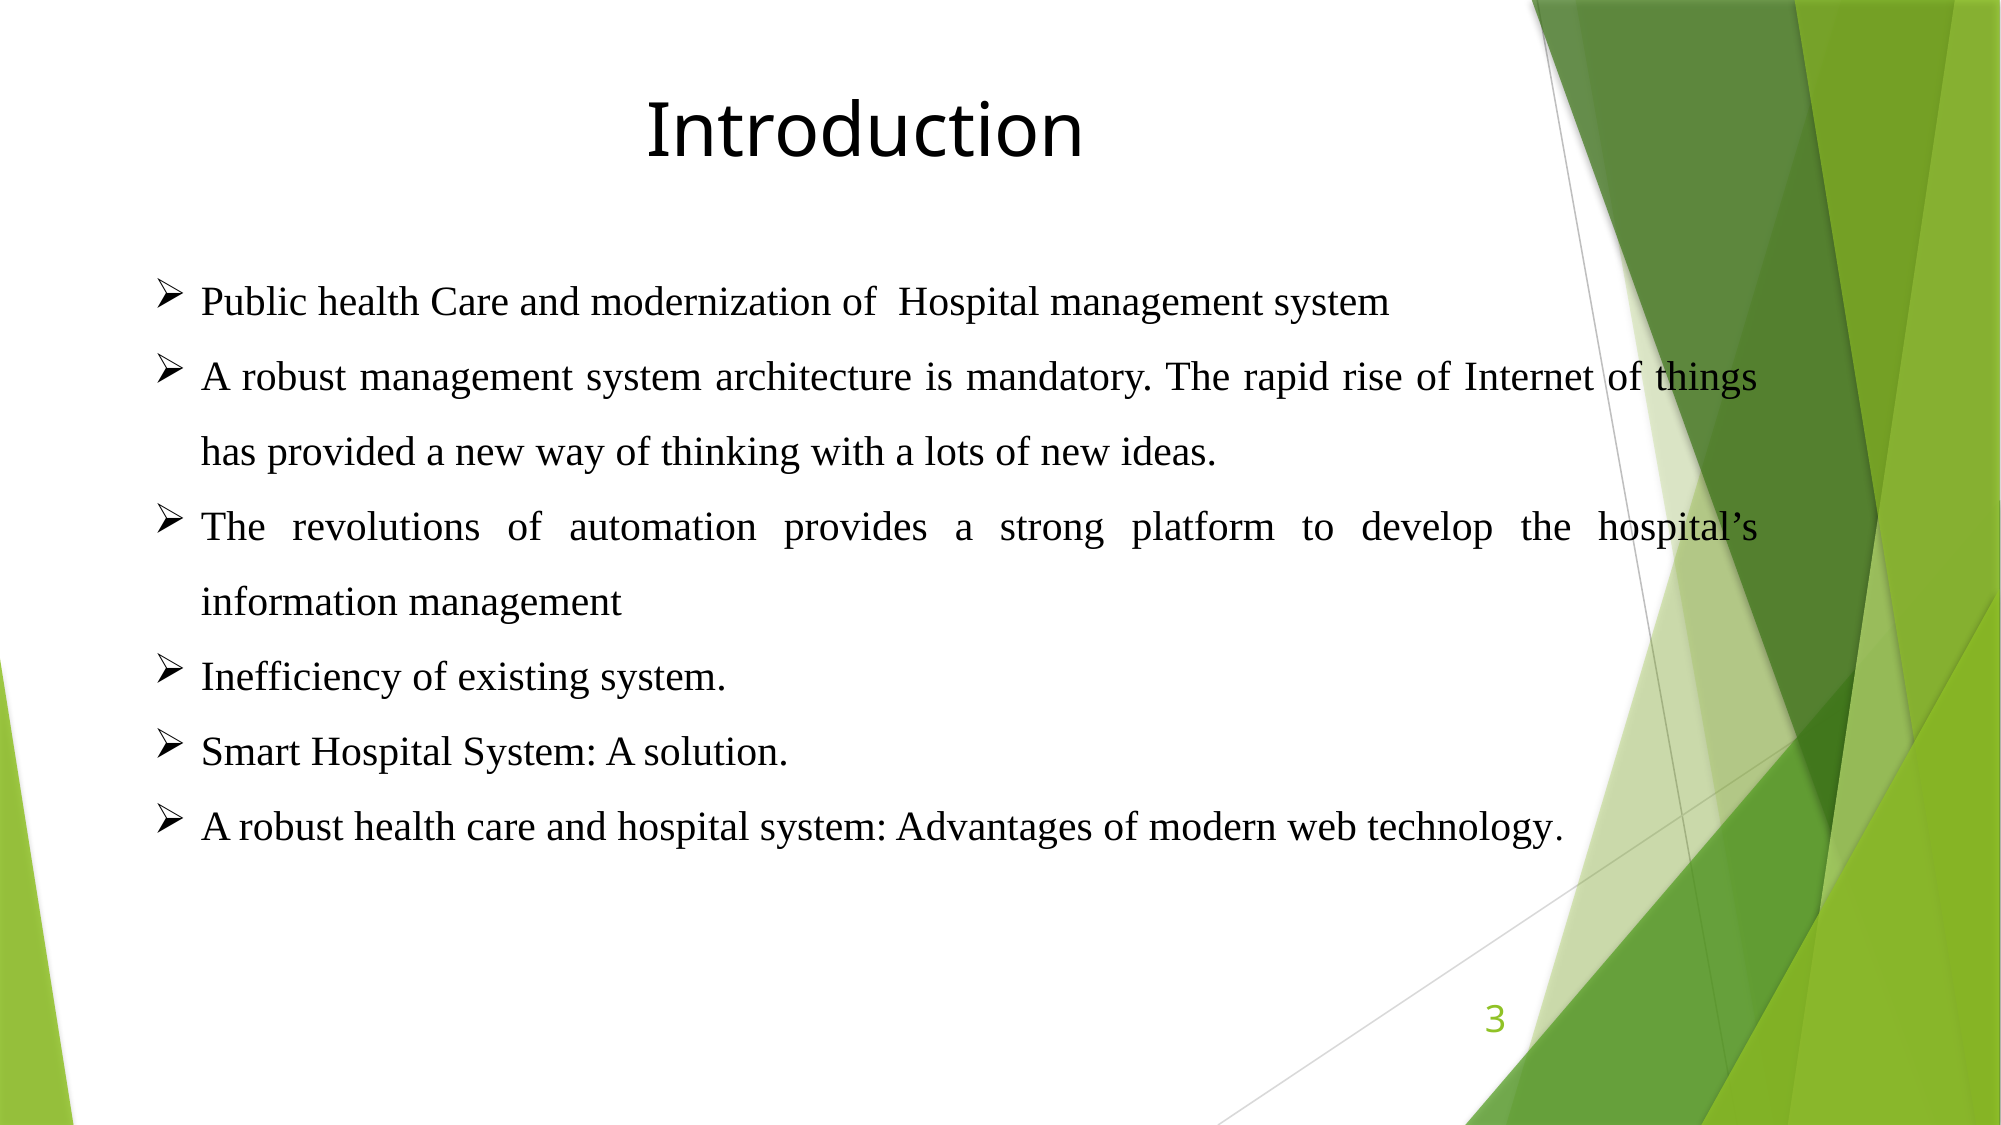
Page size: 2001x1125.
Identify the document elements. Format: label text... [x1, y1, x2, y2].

text_box Public health Care and modernization of Hospital management system A robust management system architecture is mandatory. The rapid rise of Internet of things has provided a new way of thinking with a lots of new ideas. The revolutions of automation provides a strong platform to develop the hospital’s information management Inefficiency of existing system. Smart Hospital System: A solution. A robust health care and hospital system: Advantages of modern web technology. [139, 241, 1775, 856]
slide_number 3 [1409, 991, 1522, 1051]
text_box Introduction [631, 73, 1101, 179]
